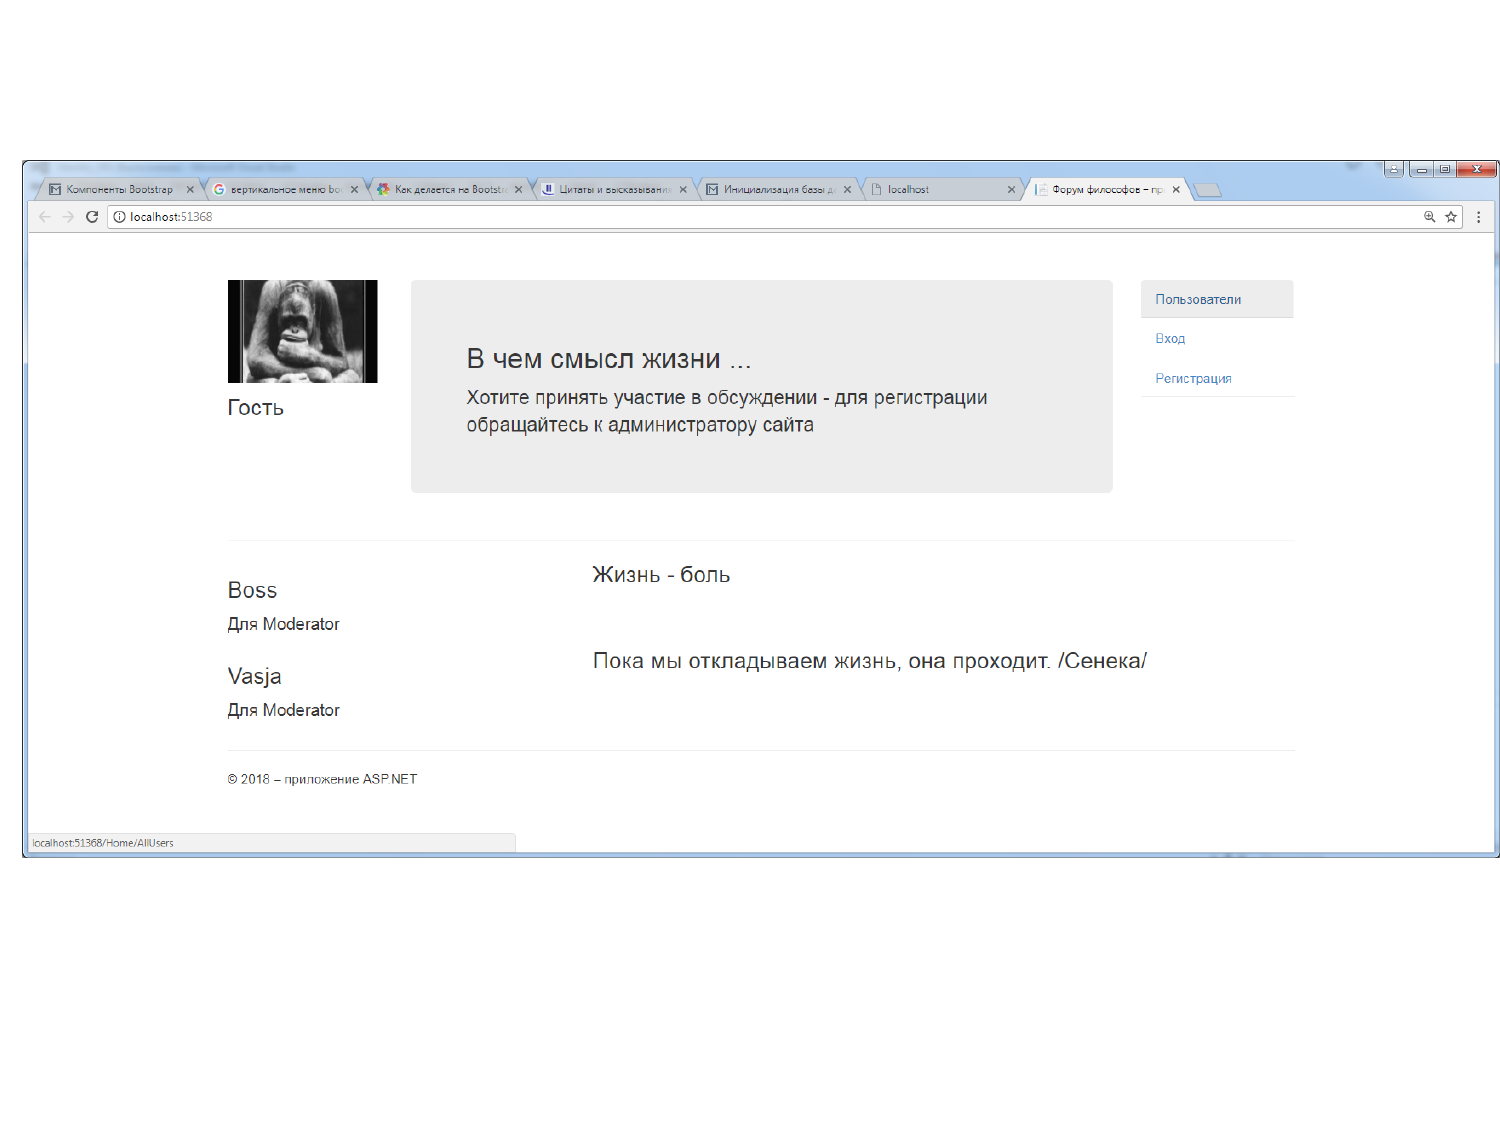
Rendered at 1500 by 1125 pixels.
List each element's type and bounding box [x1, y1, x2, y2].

picture [22, 160, 1500, 858]
